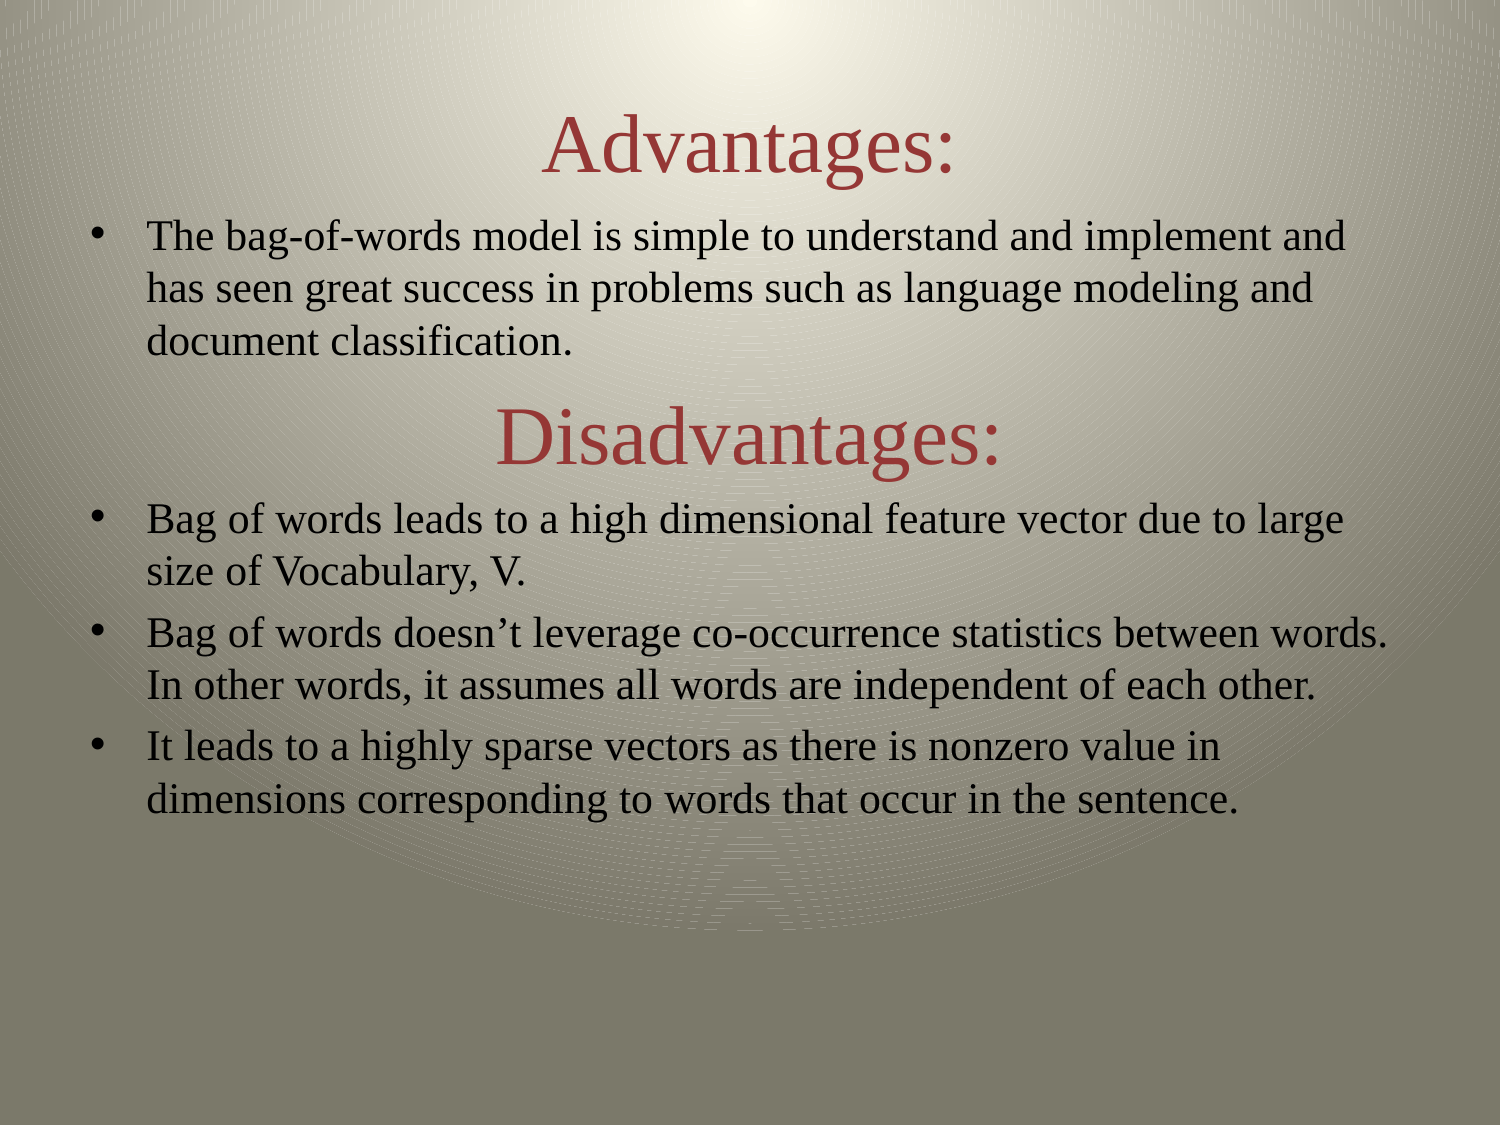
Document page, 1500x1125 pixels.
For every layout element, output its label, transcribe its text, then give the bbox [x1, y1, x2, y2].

title Advantages: [75, 45, 1425, 199]
list The bag-of-words model is simple to understand and implement and has seen great success in problems such as language modeling and document classification. Disadvantages: Bag of words leads to a high dimensional feature vector due to large size of Vocabulary, V. Bag of words doesn’t leverage co-occurrence statistics between words. In other words, it assumes all words are independent of each other. It leads to a highly sparse vectors as there is nonzero value in dimensions corresponding to words that occur in the sentence. [75, 199, 1425, 1079]
